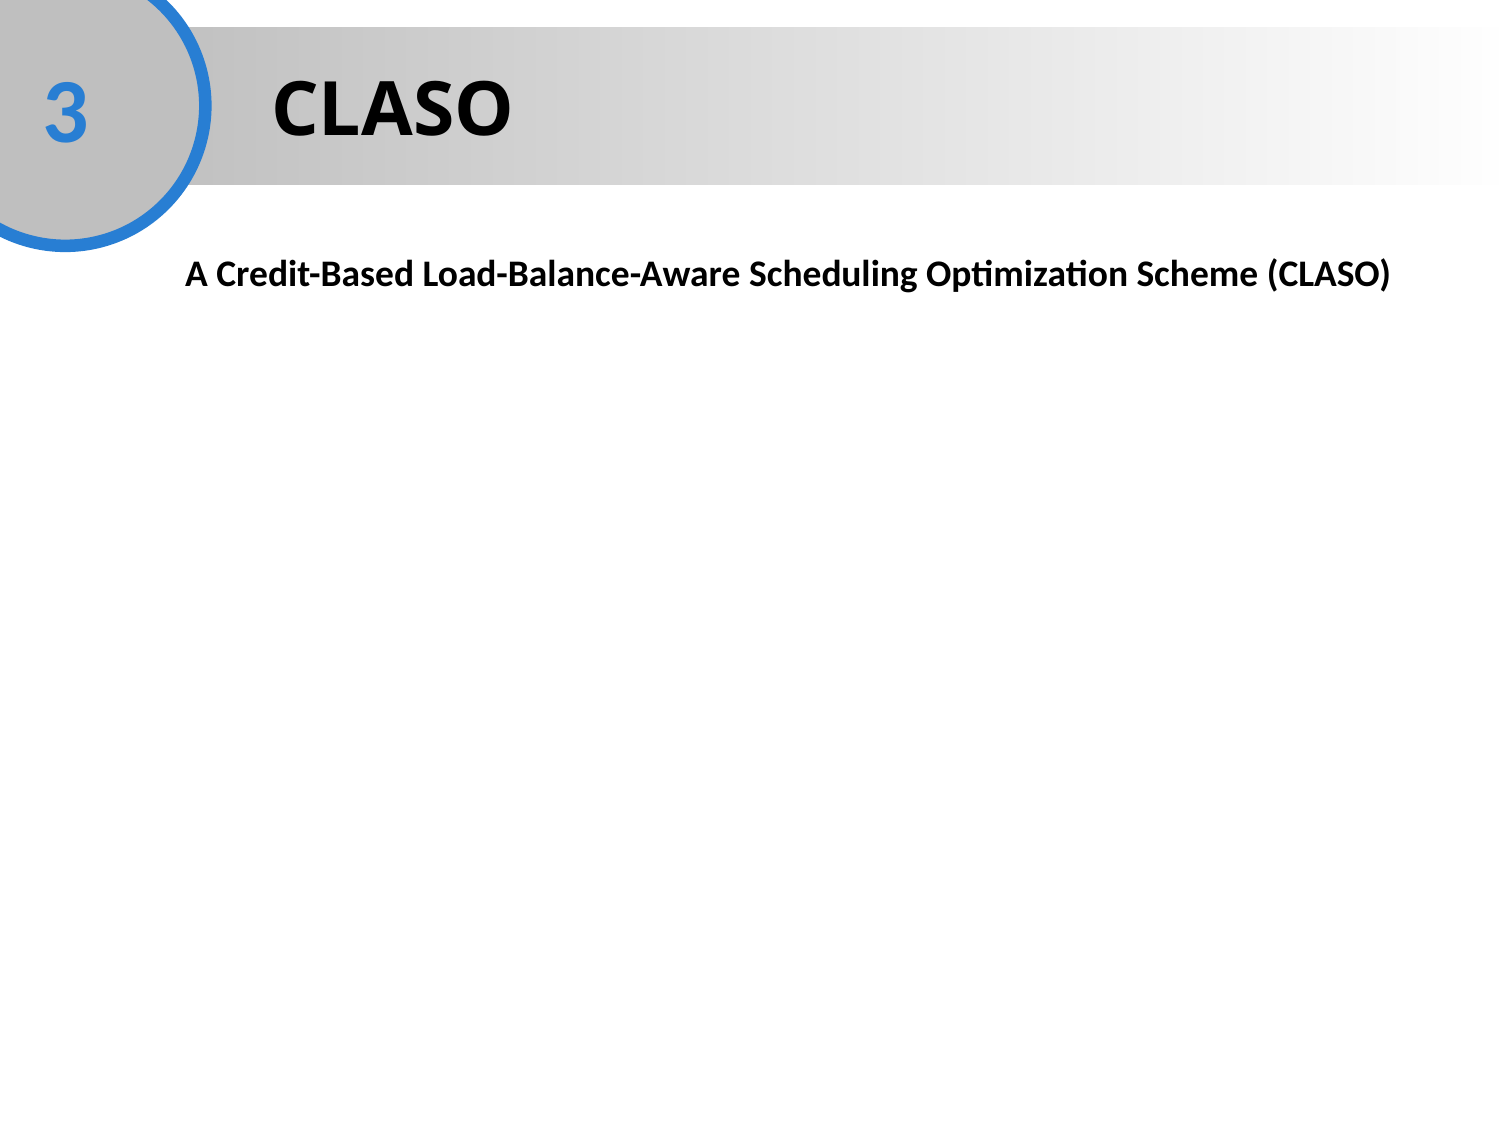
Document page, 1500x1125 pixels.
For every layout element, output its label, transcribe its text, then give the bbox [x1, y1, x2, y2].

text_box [0, 0, 1500, 246]
text_box A Credit-Based Load-Balance-Aware Scheduling Optimization Scheme (CLASO) [170, 246, 1500, 301]
